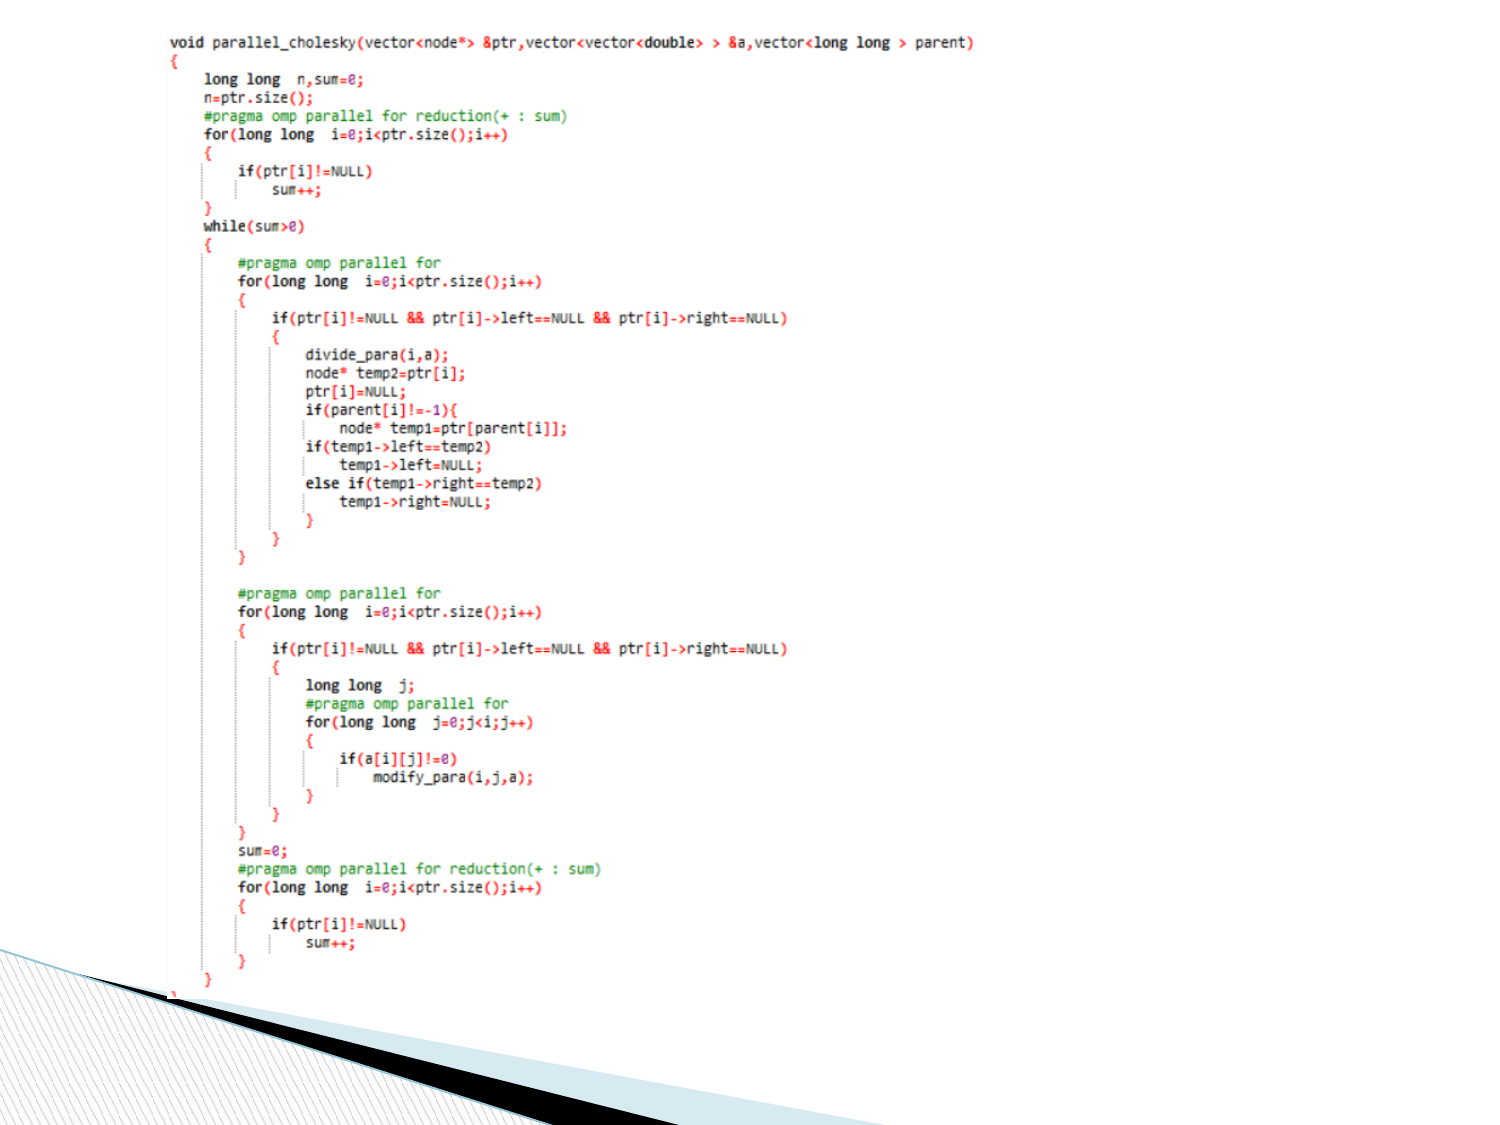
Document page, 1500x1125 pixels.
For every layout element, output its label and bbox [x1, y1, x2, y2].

picture [166, 33, 1015, 999]
